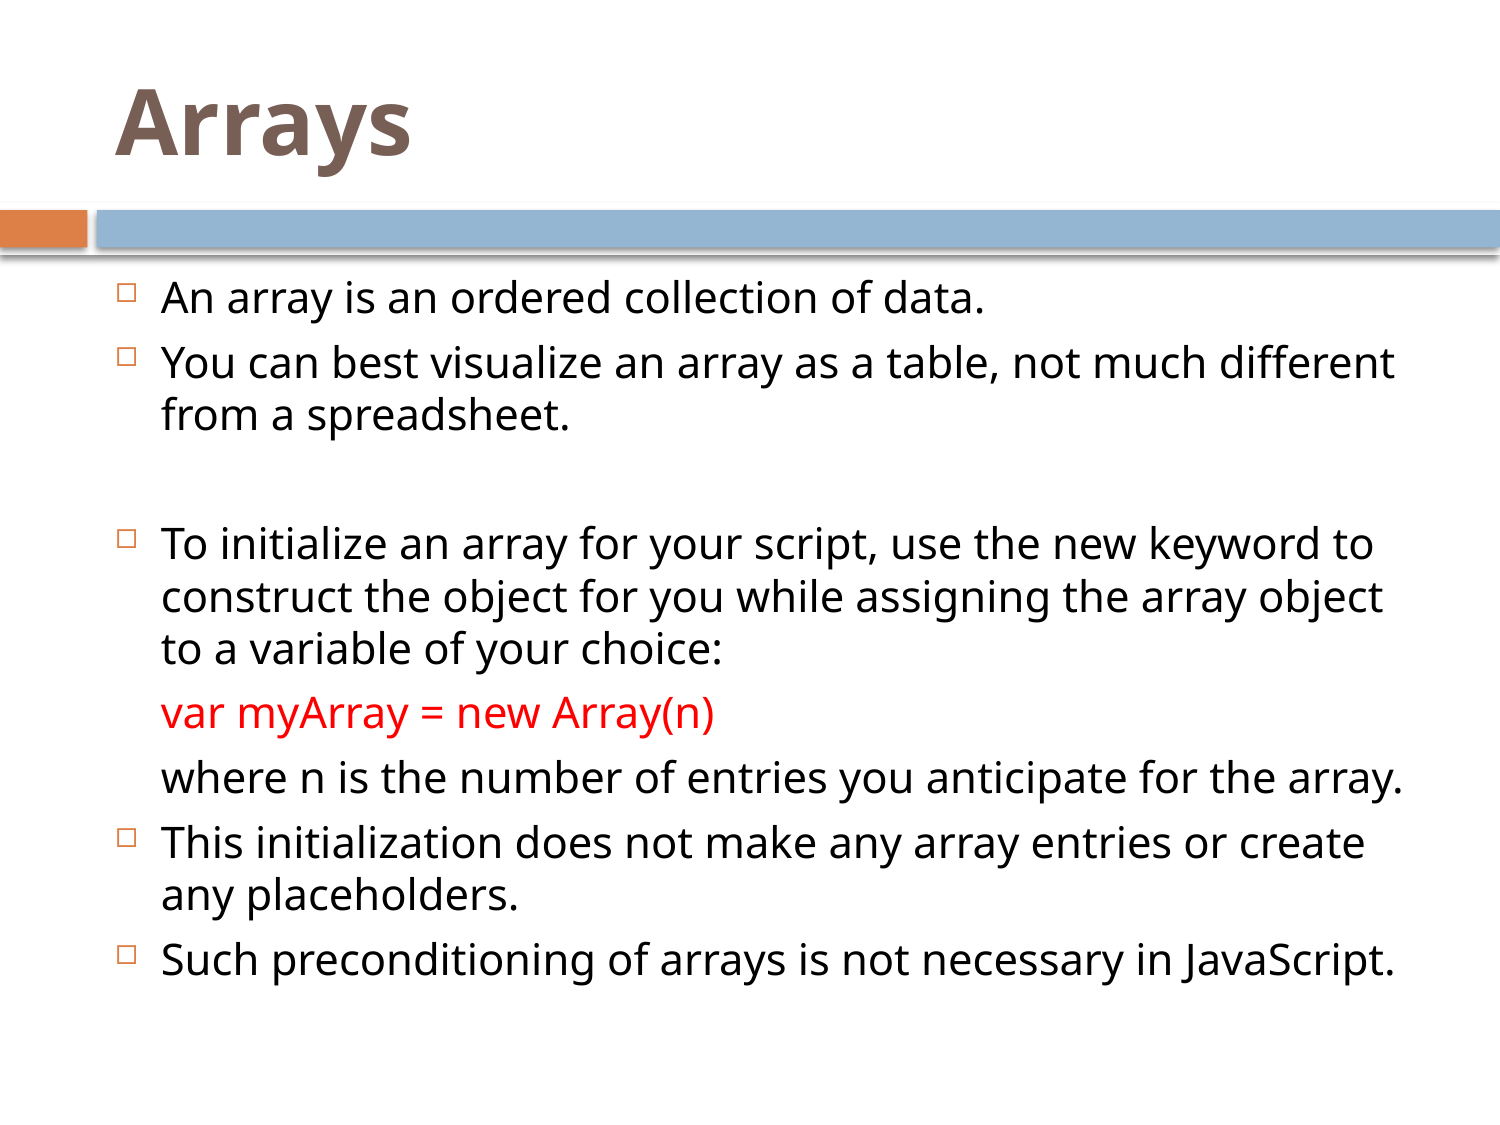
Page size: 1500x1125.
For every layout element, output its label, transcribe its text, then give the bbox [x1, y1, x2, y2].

title Arrays [100, 37, 1438, 200]
list An array is an ordered collection of data. You can best visualize an array as a table, not much different from a spreadsheet. To initialize an array for your script, use the new keyword to construct the object for you while assigning the array object to a variable of your choice: var myArray = new Array(n) where n is the number of entries you anticipate for the array. This initialization does not make any array entries or create any placeholders. Such preconditioning of arrays is not necessary in JavaScript. [100, 262, 1438, 1050]
